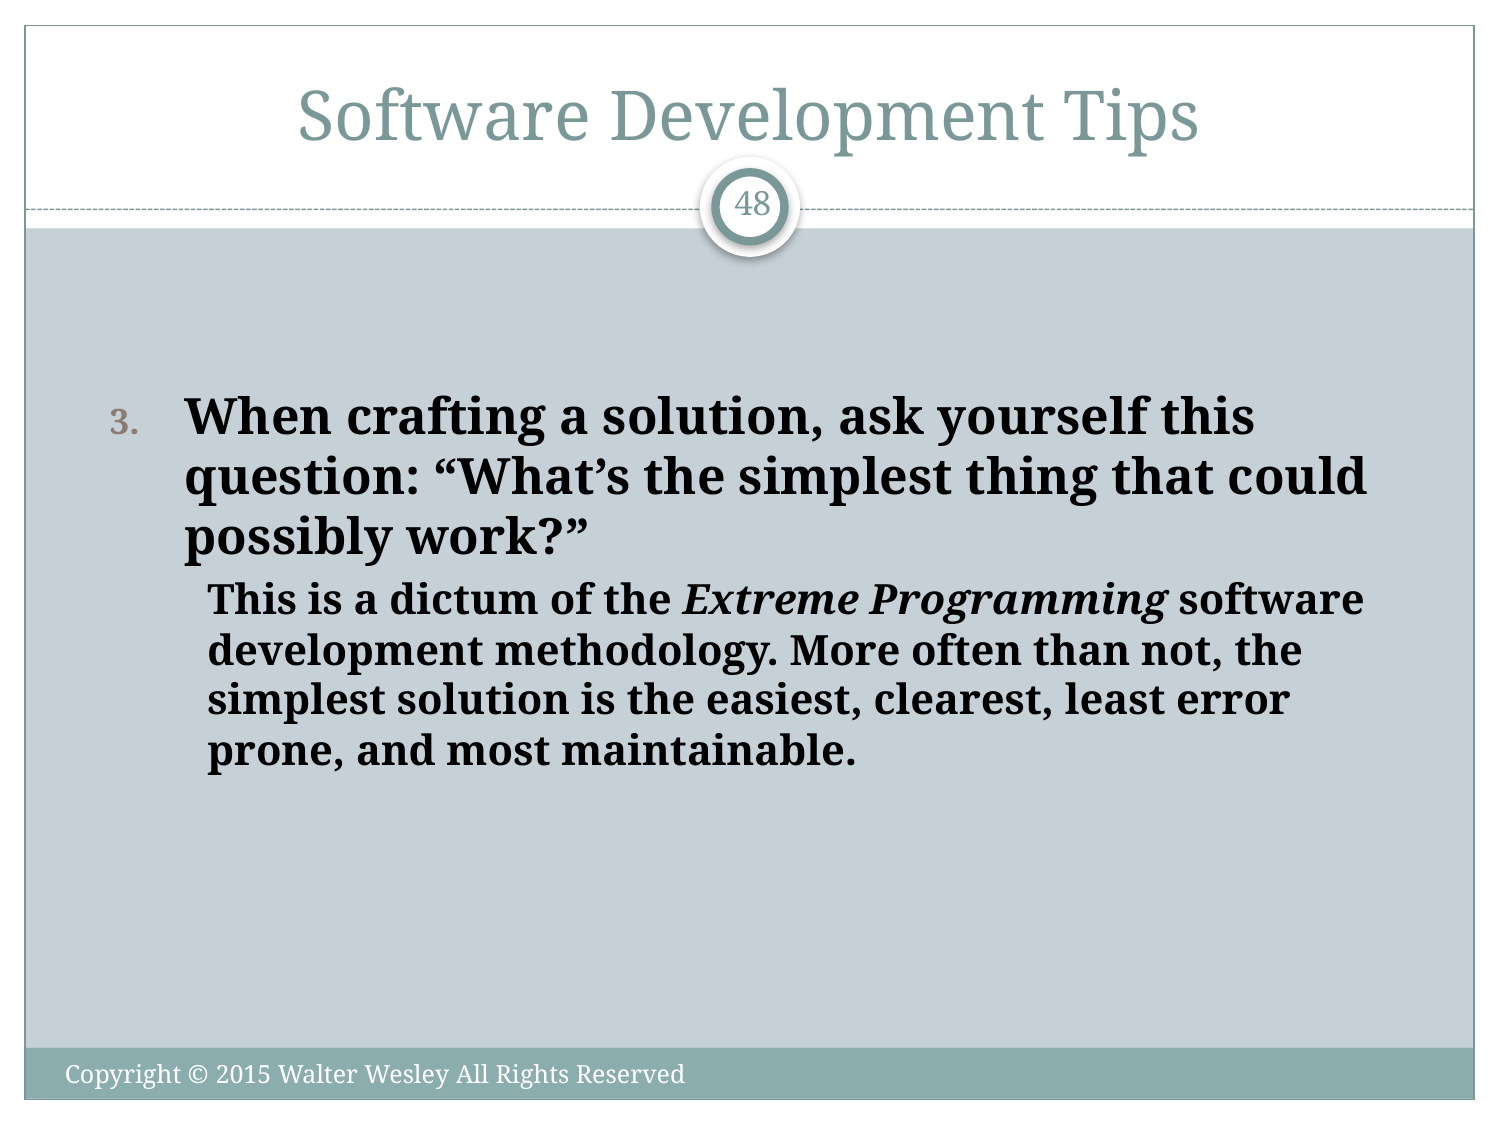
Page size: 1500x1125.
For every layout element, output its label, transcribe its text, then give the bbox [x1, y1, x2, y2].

list When crafting a solution, ask yourself this question: “What’s the simplest thing that could possibly work?” This is a dictum of the Extreme Programming software development methodology. More often than not, the simplest solution is the easiest, clearest, least error prone, and most maintainable. [50, 237, 1445, 988]
footer Copyright © 2015 Walter Wesley All Rights Reserved [50, 1051, 763, 1112]
title Software Development Tips [49, 37, 1450, 162]
slide_number 48 [715, 168, 791, 237]
